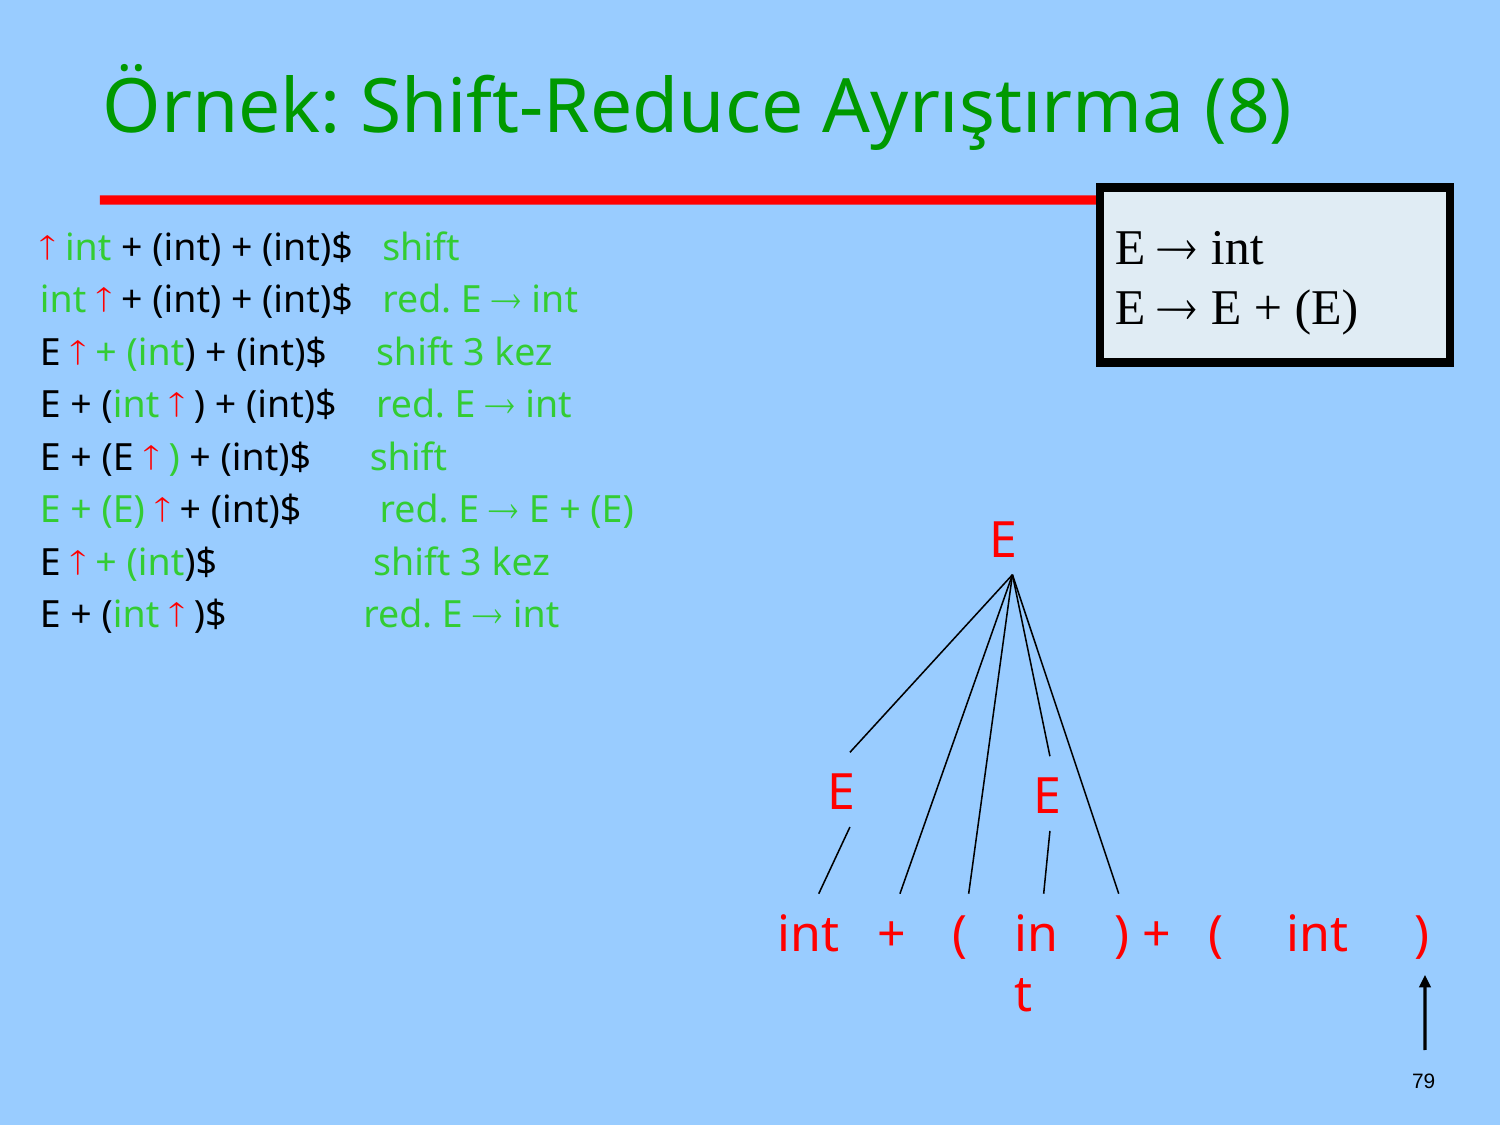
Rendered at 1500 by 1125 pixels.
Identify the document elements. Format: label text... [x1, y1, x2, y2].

table_cell mulop [1097, 184, 1453, 366]
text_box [1043, 830, 1051, 894]
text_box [1012, 574, 1119, 894]
table_cell mulop [970, 138, 984, 149]
text_box ) [1100, 893, 1138, 969]
text_box ) [1400, 893, 1450, 969]
text_box + [1138, 893, 1188, 969]
text_box ( [937, 902, 1000, 969]
text_box int [762, 893, 875, 969]
text_box ( [1193, 893, 1257, 969]
text_box E [974, 499, 1050, 572]
text_box int [1271, 893, 1385, 969]
text_box int [999, 902, 1088, 1029]
slide_number 79 [1137, 1024, 1451, 1101]
title Örnek: Shift-Reduce Ayrıştırma (8) [87, 49, 1413, 138]
table_cell mulop [871, 138, 890, 149]
text_box E  int E  E + (E) [1100, 187, 1450, 363]
list  int + (int) + (int)$ shift int  + (int) + (int)$ red. E  int E  + (int) + (int)$ shift 3 kez E + (int  ) + (int)$ red. E  int E + (E  ) + (int)$ shift E + (E)  + (int)$ red. E  E + (E) E  + (int)$ shift 3 kez E + (int  )$ red. E  int [24, 162, 888, 1076]
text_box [818, 827, 851, 894]
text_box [899, 574, 968, 894]
text_box + [875, 893, 937, 969]
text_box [968, 574, 1012, 894]
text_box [849, 574, 899, 753]
text_box [1418, 975, 1432, 1051]
text_box E [812, 752, 888, 828]
